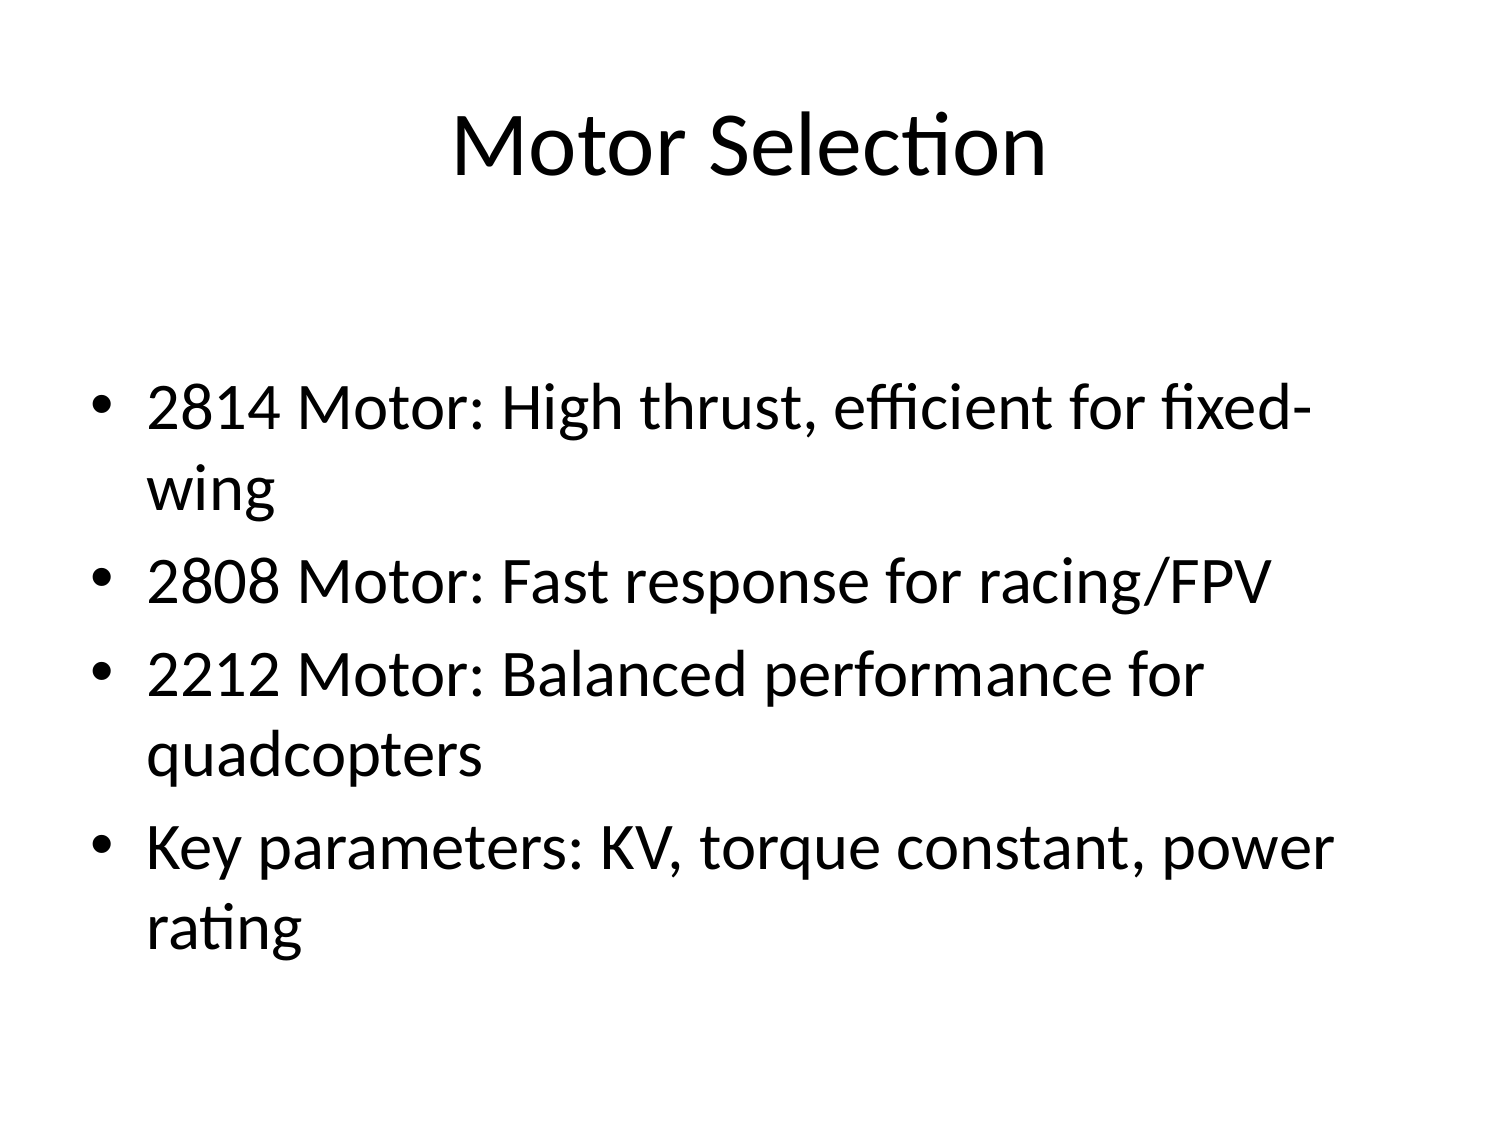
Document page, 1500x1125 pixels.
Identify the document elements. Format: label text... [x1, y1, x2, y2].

title Motor Selection [75, 45, 1425, 233]
list 2814 Motor: High thrust, efficient for fixed-wing 2808 Motor: Fast response for racing/FPV 2212 Motor: Balanced performance for quadcopters Key parameters: KV, torque constant, power rating [75, 262, 1425, 1005]
